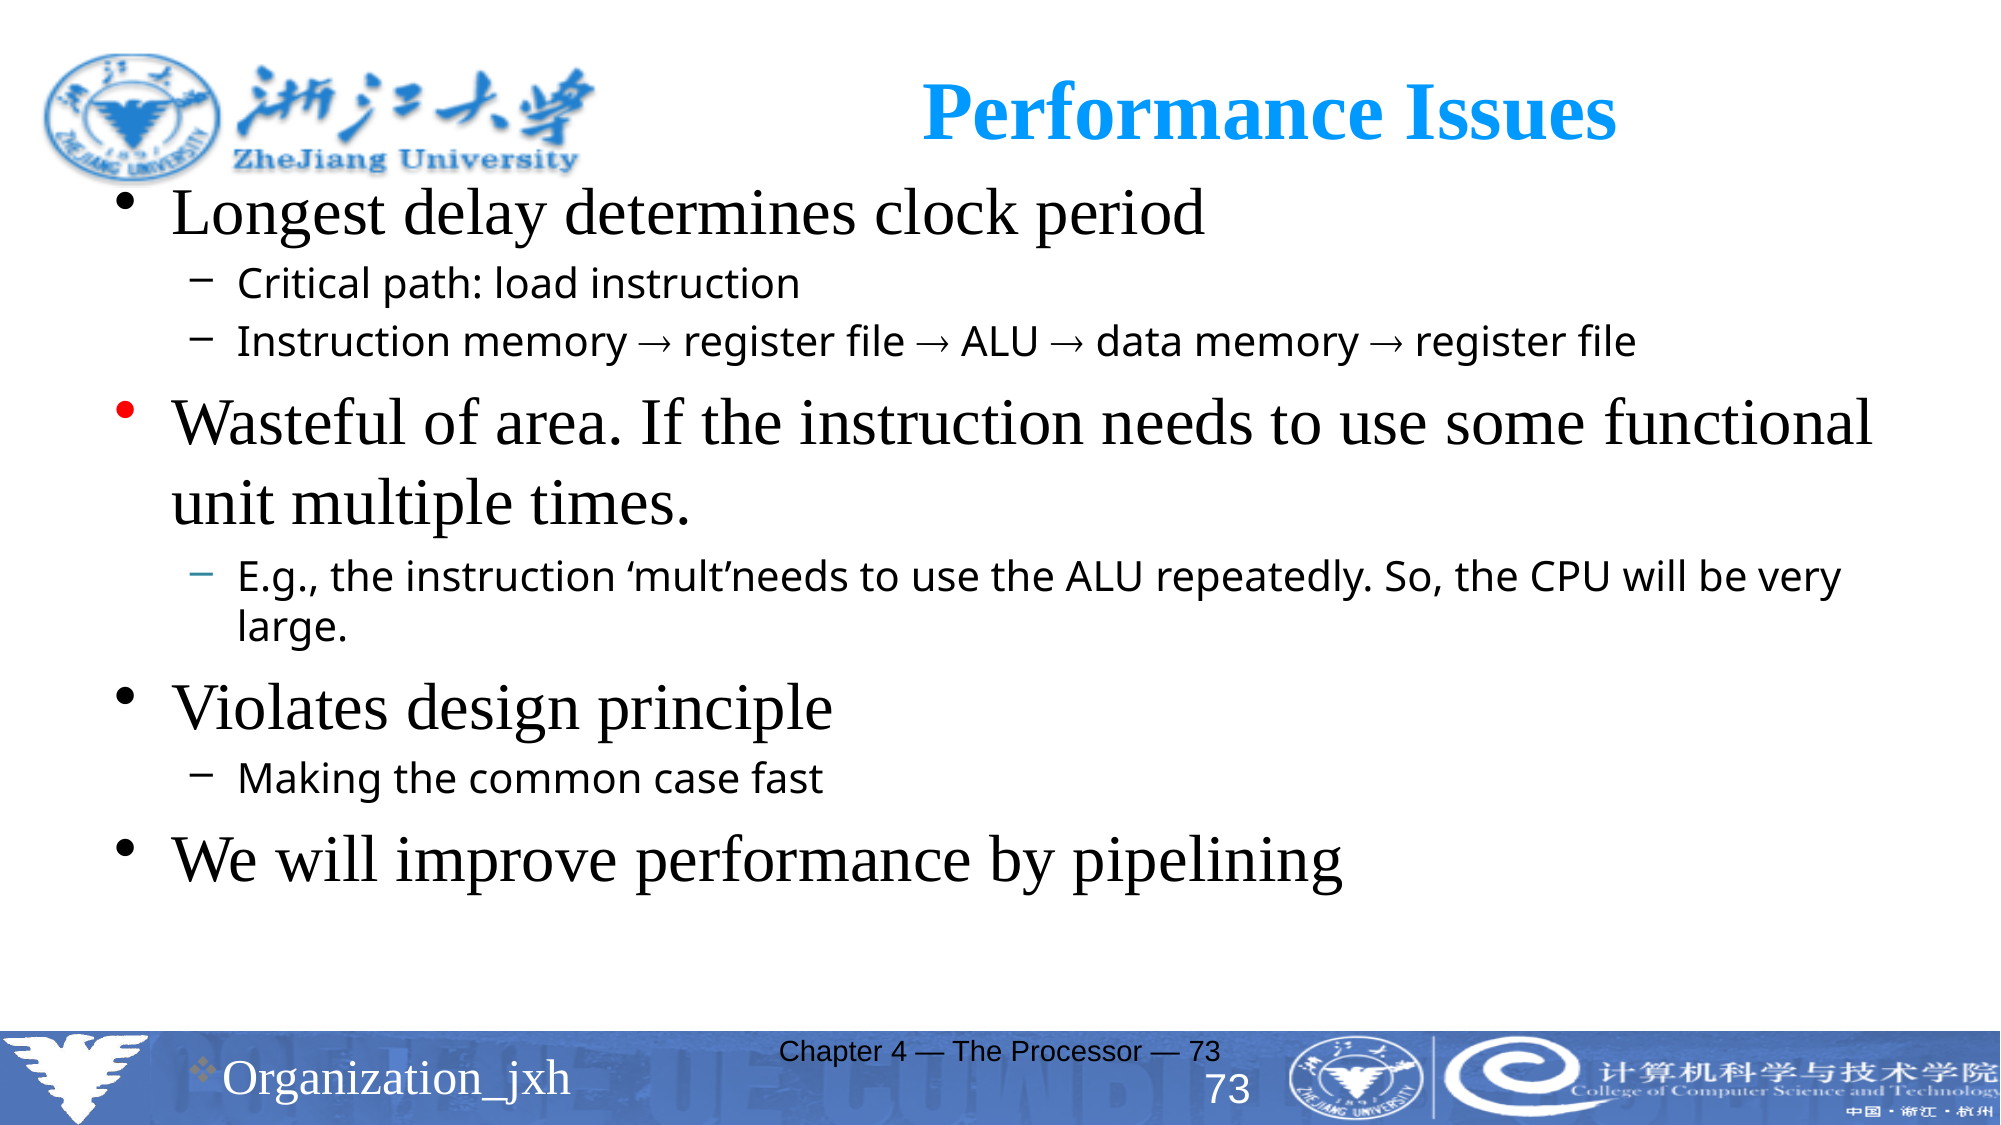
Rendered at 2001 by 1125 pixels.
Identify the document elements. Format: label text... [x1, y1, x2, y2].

footer Chapter 4 — The Processor — 73 [683, 1024, 1317, 1103]
picture [0, 1031, 2000, 1125]
title Performance Issues [624, 13, 1916, 200]
list Longest delay determines clock period Critical path: load instruction Instruction memory  register file  ALU  data memory  register file Wasteful of area. If the instruction needs to use some functional unit multiple times. E.g., the instruction ‘mult’needs to use the ALU repeatedly. So, the CPU will be very large. Violates design principle Making the common case fast We will improve performance by pipelining [99, 160, 1901, 965]
picture [31, 46, 604, 188]
